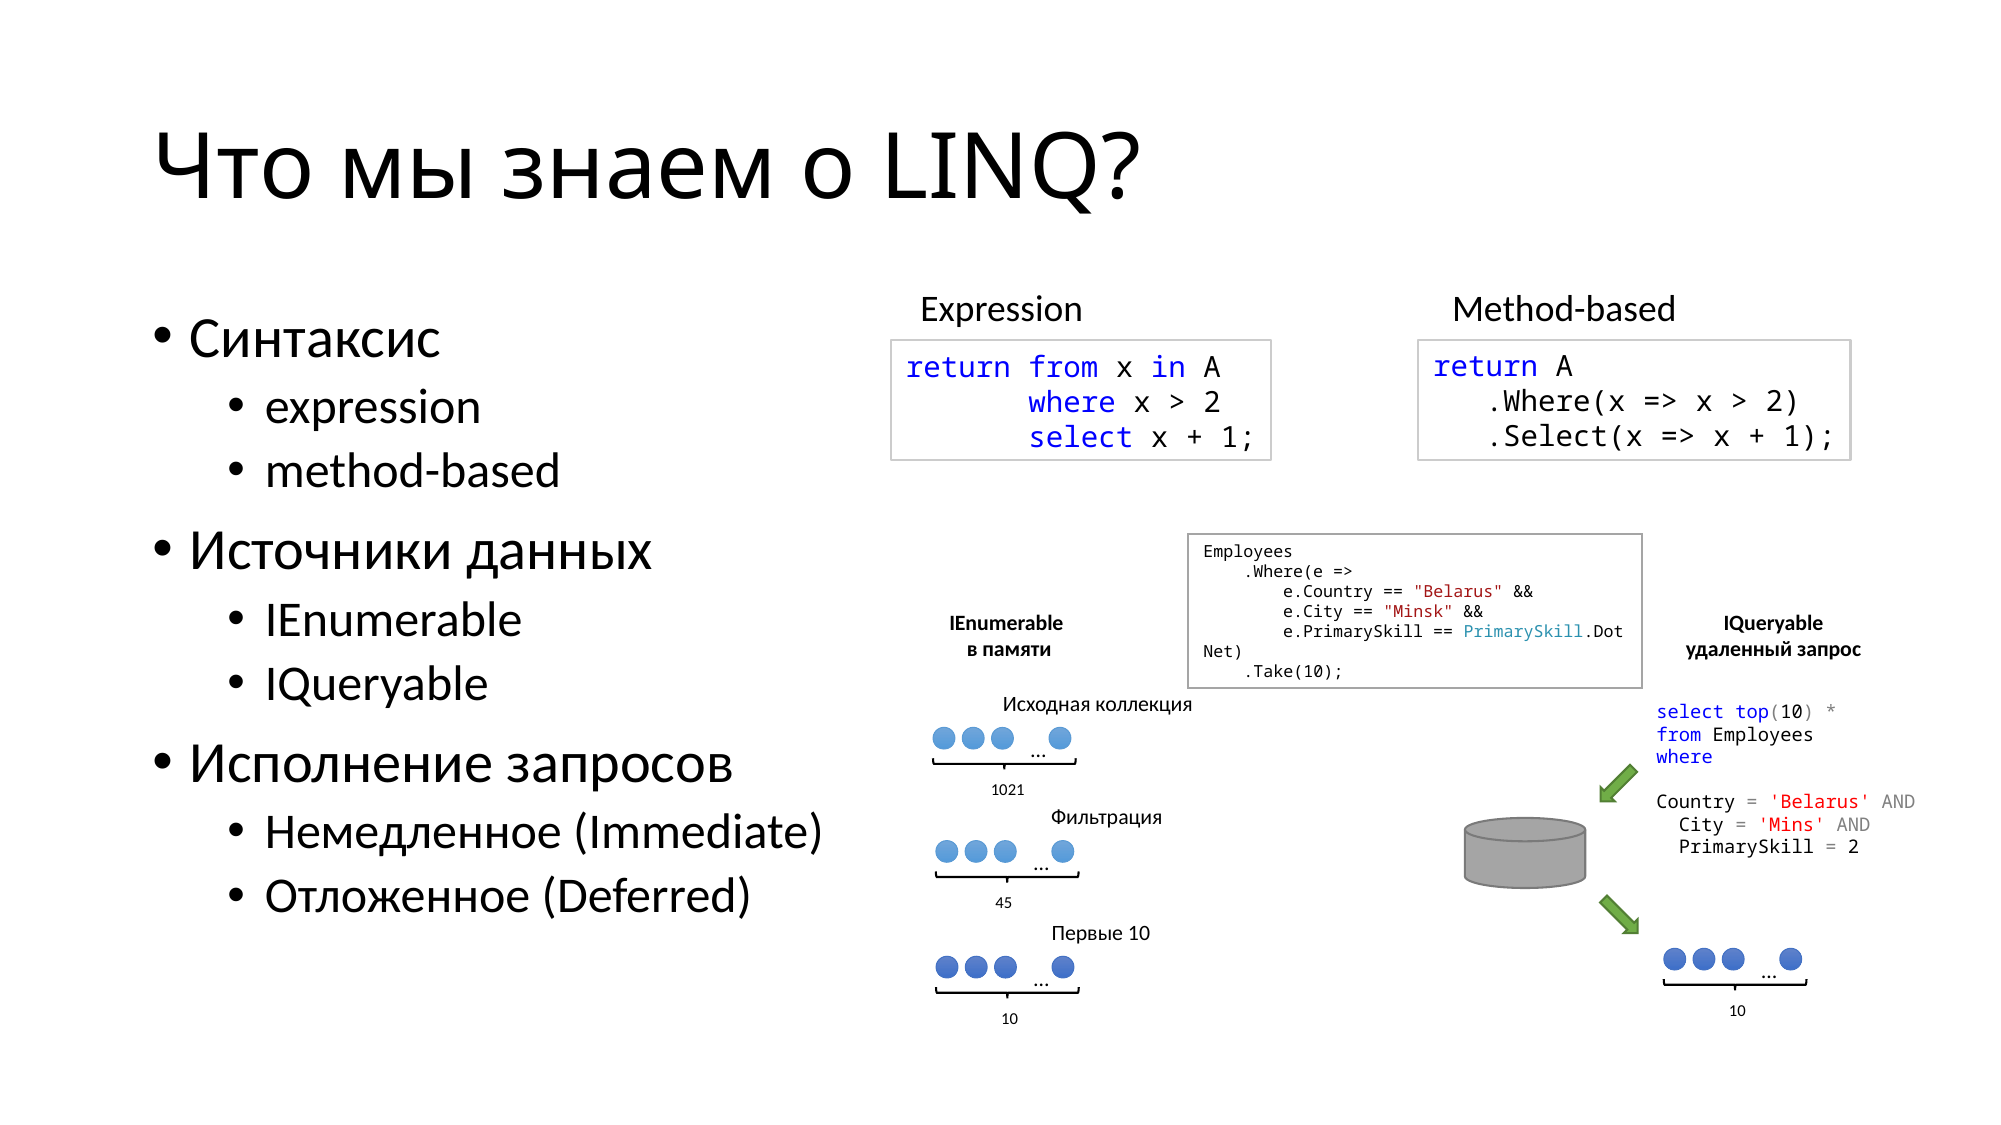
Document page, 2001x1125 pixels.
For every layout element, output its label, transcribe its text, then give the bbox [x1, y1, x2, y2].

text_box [933, 542, 1934, 1036]
list Синтаксис expression method-based Источники данных IEnumerable IQueryable Исполнение запросов Немедленное (Immediate) Отложенное (Deferred) [137, 299, 916, 1014]
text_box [902, 276, 1259, 461]
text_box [1431, 276, 1837, 461]
title Что мы знаем о LINQ? [137, 59, 1863, 278]
